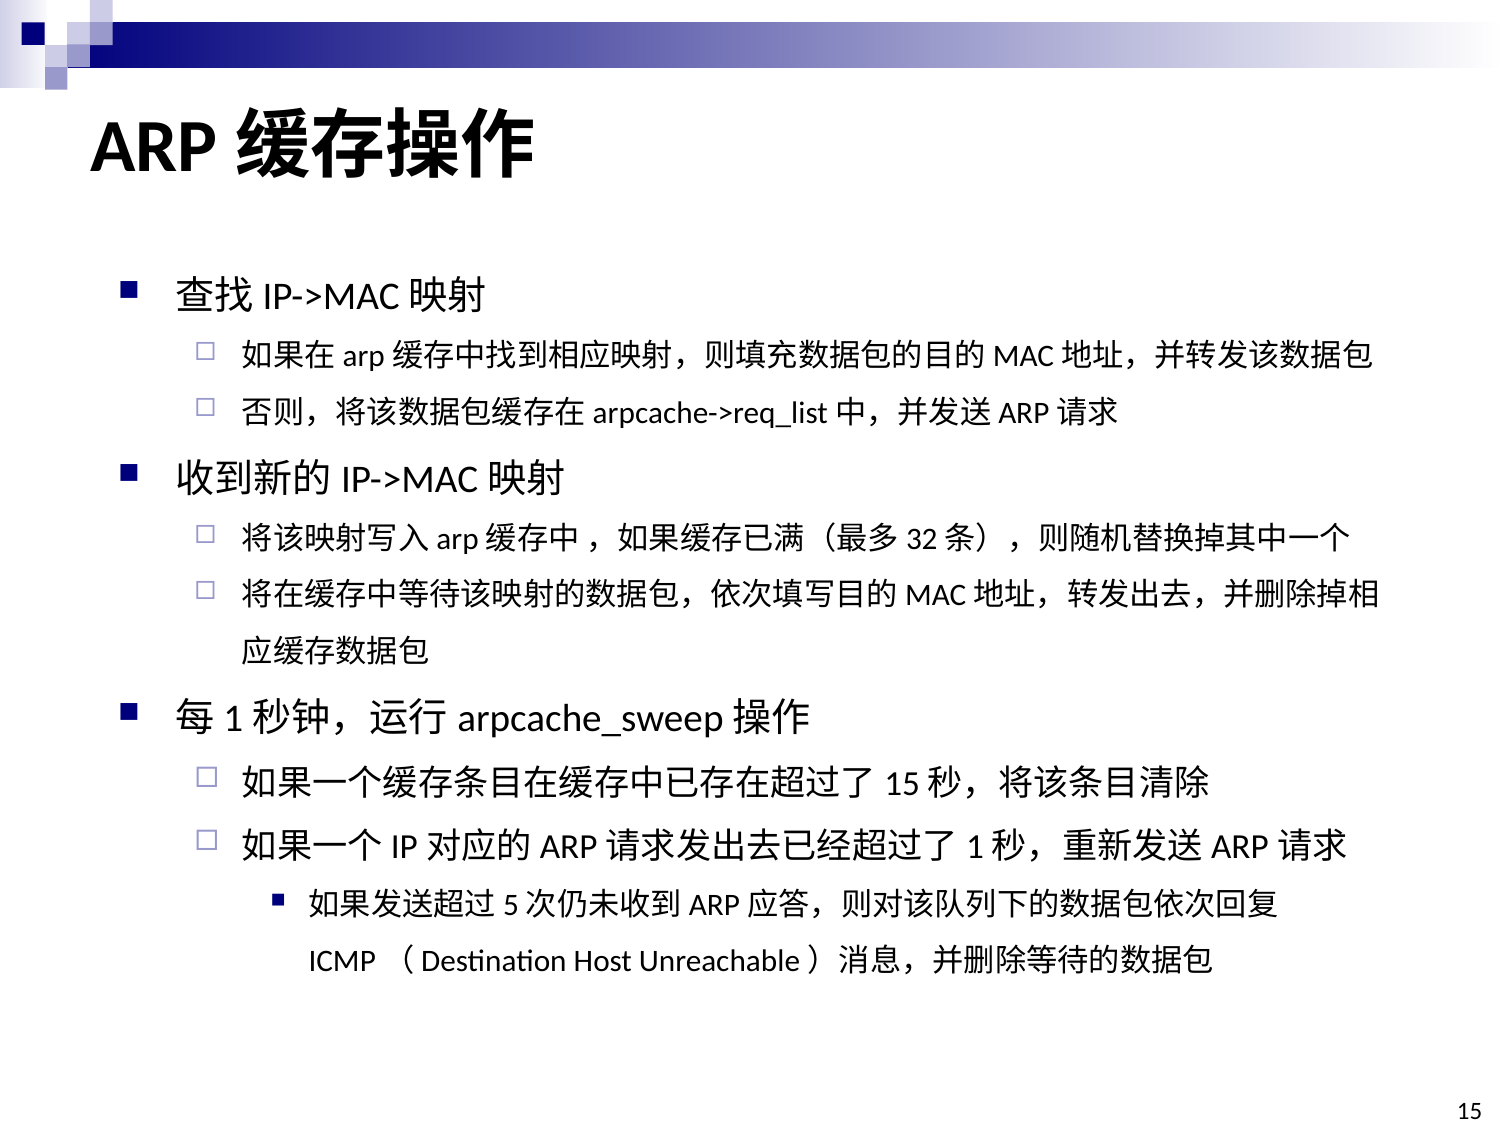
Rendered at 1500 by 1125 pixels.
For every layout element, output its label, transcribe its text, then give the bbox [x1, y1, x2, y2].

title ARP缓存操作 [75, 75, 1425, 209]
slide_number 15 [1448, 1100, 1483, 1125]
list 查找IP->MAC映射 如果在arp缓存中找到相应映射，则填充数据包的目的MAC地址，并转发该数据包 否则，将该数据包缓存在arpcache->req_list中，并发送ARP请求 收到新的IP->MAC映射 将该映射写入arp缓存中 ，如果缓存已满（最多32条），则随机替换掉其中一个 将在缓存中等待该映射的数据包，依次填写目的MAC地址，转发出去，并删除掉相应缓存数据包 每1秒钟，运行arpcache_sweep操作 如果一个缓存条目在缓存中已存在超过了15秒，将该条目清除 如果一个IP对应的ARP请求发出去已经超过了1秒，重新发送ARP请求 如果发送超过5次仍未收到ARP应答，则对该队列下的数据包依次回复ICMP（Destination Host Unreachable）消息，并删除等待的数据包 [103, 238, 1397, 1015]
